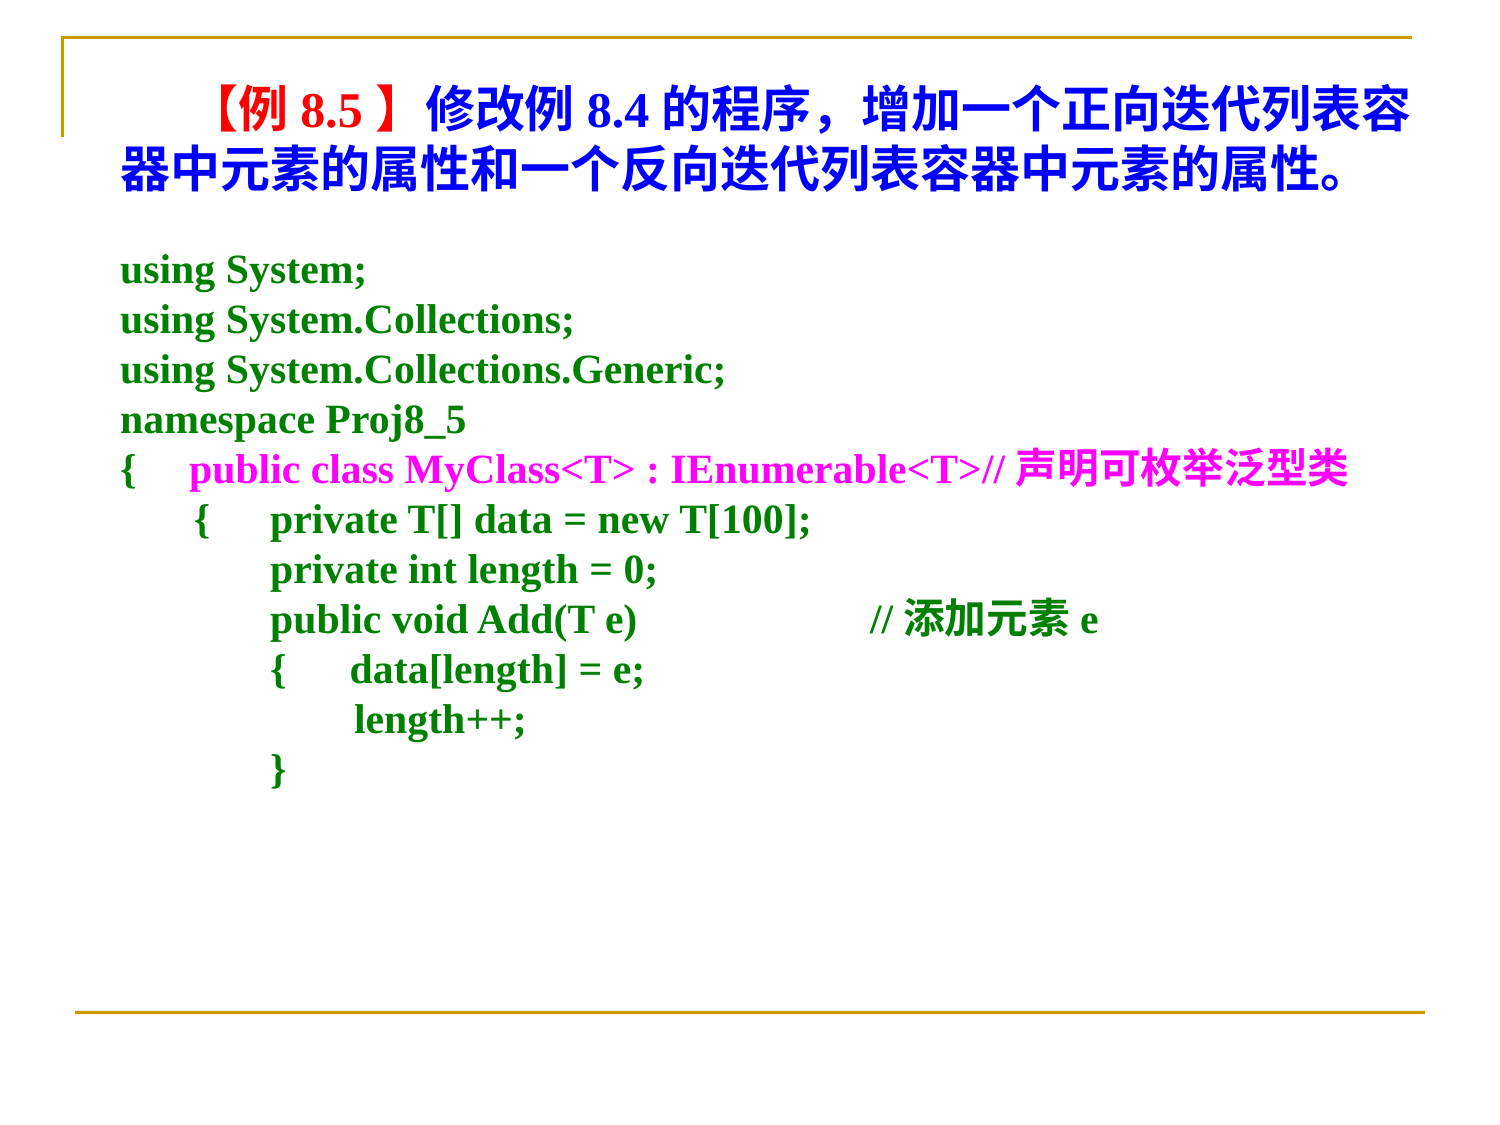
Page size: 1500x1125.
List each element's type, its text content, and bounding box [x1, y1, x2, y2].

text_box using System; using System.Collections; using System.Collections.Generic; namespace Proj8_5 { public class MyClass<T> : IEnumerable<T>//声明可枚举泛型类 { private T[] data = new T[100]; private int length = 0; public void Add(T e) //添加元素e { data[length] = e; length++; } [105, 234, 1453, 850]
text_box 【例8.5】修改例8.4的程序，增加一个正向迭代列表容器中元素的属性和一个反向迭代列表容器中元素的属性。 [105, 70, 1430, 205]
